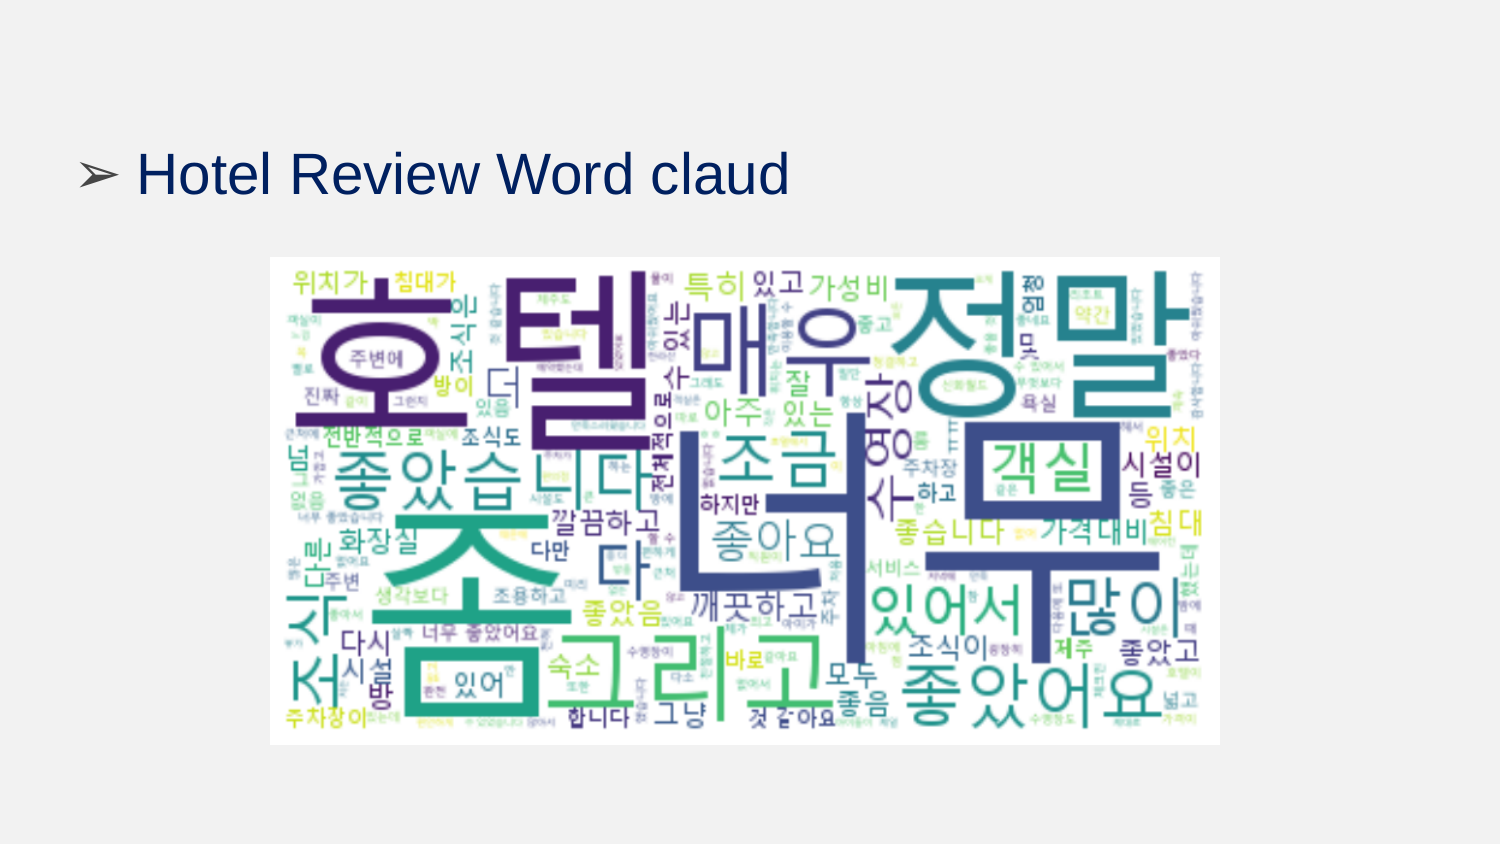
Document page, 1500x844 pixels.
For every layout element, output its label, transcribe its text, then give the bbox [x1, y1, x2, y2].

picture [270, 257, 1220, 745]
title Hotel Review Word claud [46, 121, 1445, 221]
